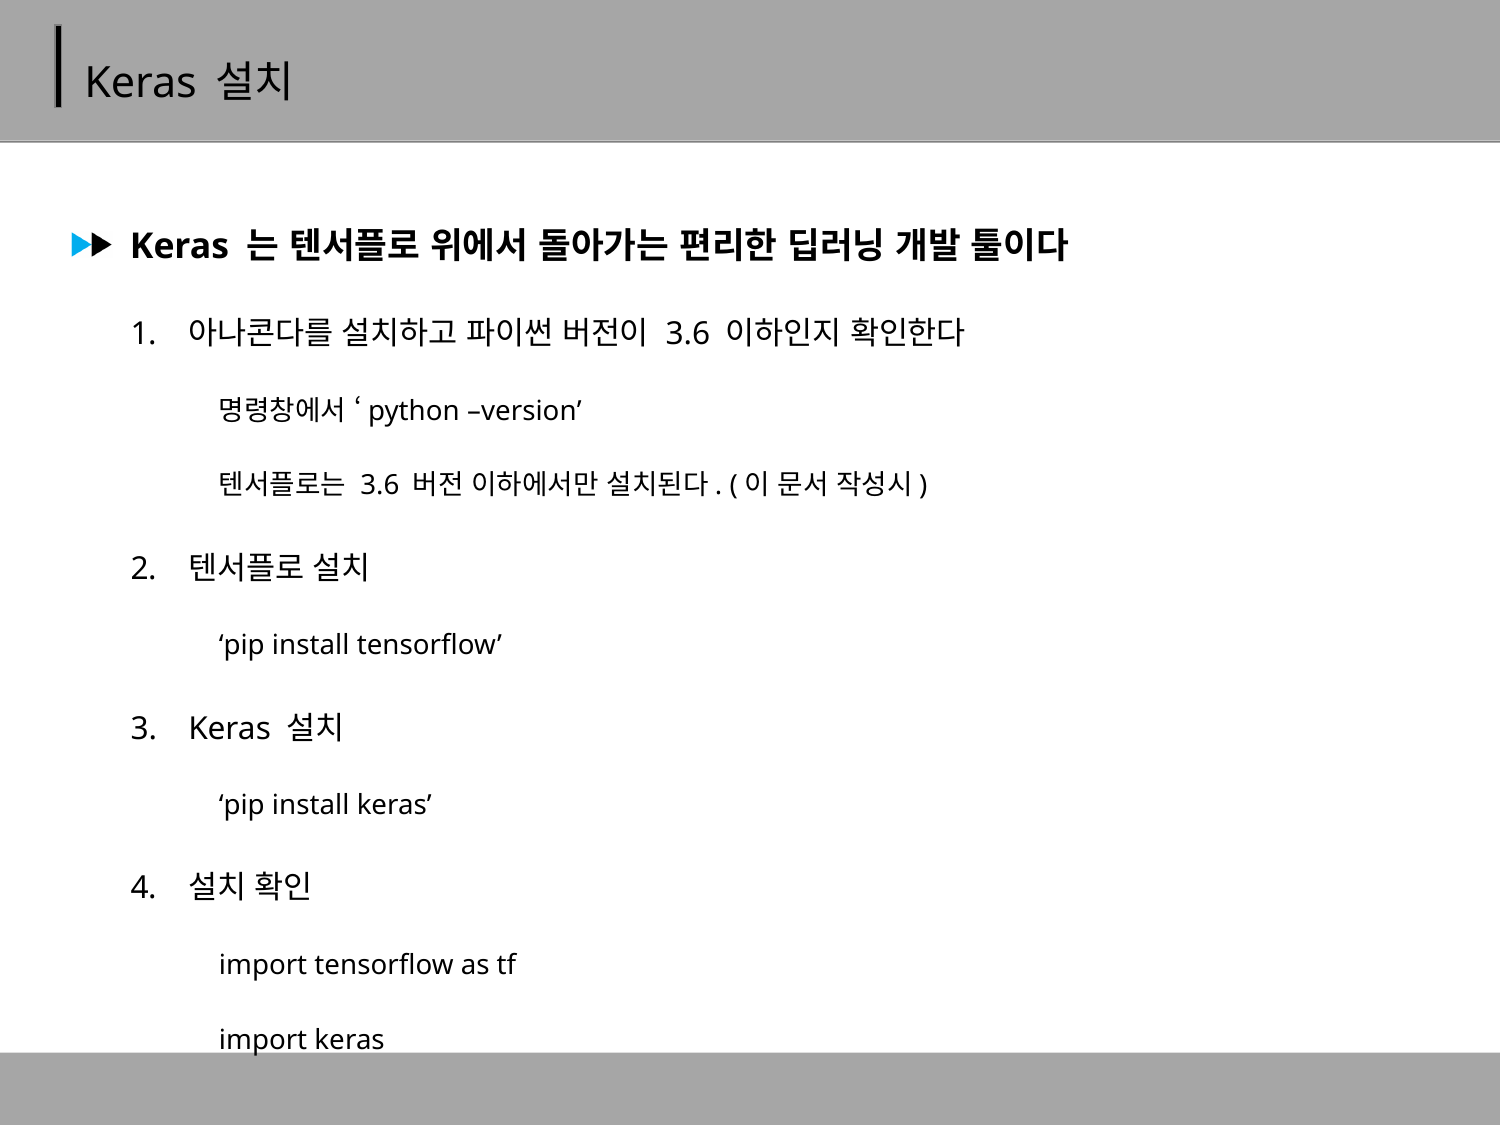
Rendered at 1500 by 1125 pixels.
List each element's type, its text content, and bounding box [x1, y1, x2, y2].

list Keras 는 텐서플로 위에서 돌아가는 편리한 딥러닝 개발 툴이다 아나콘다를 설치하고 파이썬 버전이 3.6 이하인지 확인한다 명령창에서 ‘python –version’ 텐서플로는 3.6 버전 이하에서만 설치된다. (이 문서 작성시) 텐서플로 설치 ‘pip install tensorflow’ Keras 설치 ‘pip install keras’ 설치 확인 import tensorflow as tf import keras [55, 172, 1447, 1071]
title Keras 설치 [69, 20, 1364, 114]
picture [70, 231, 113, 258]
